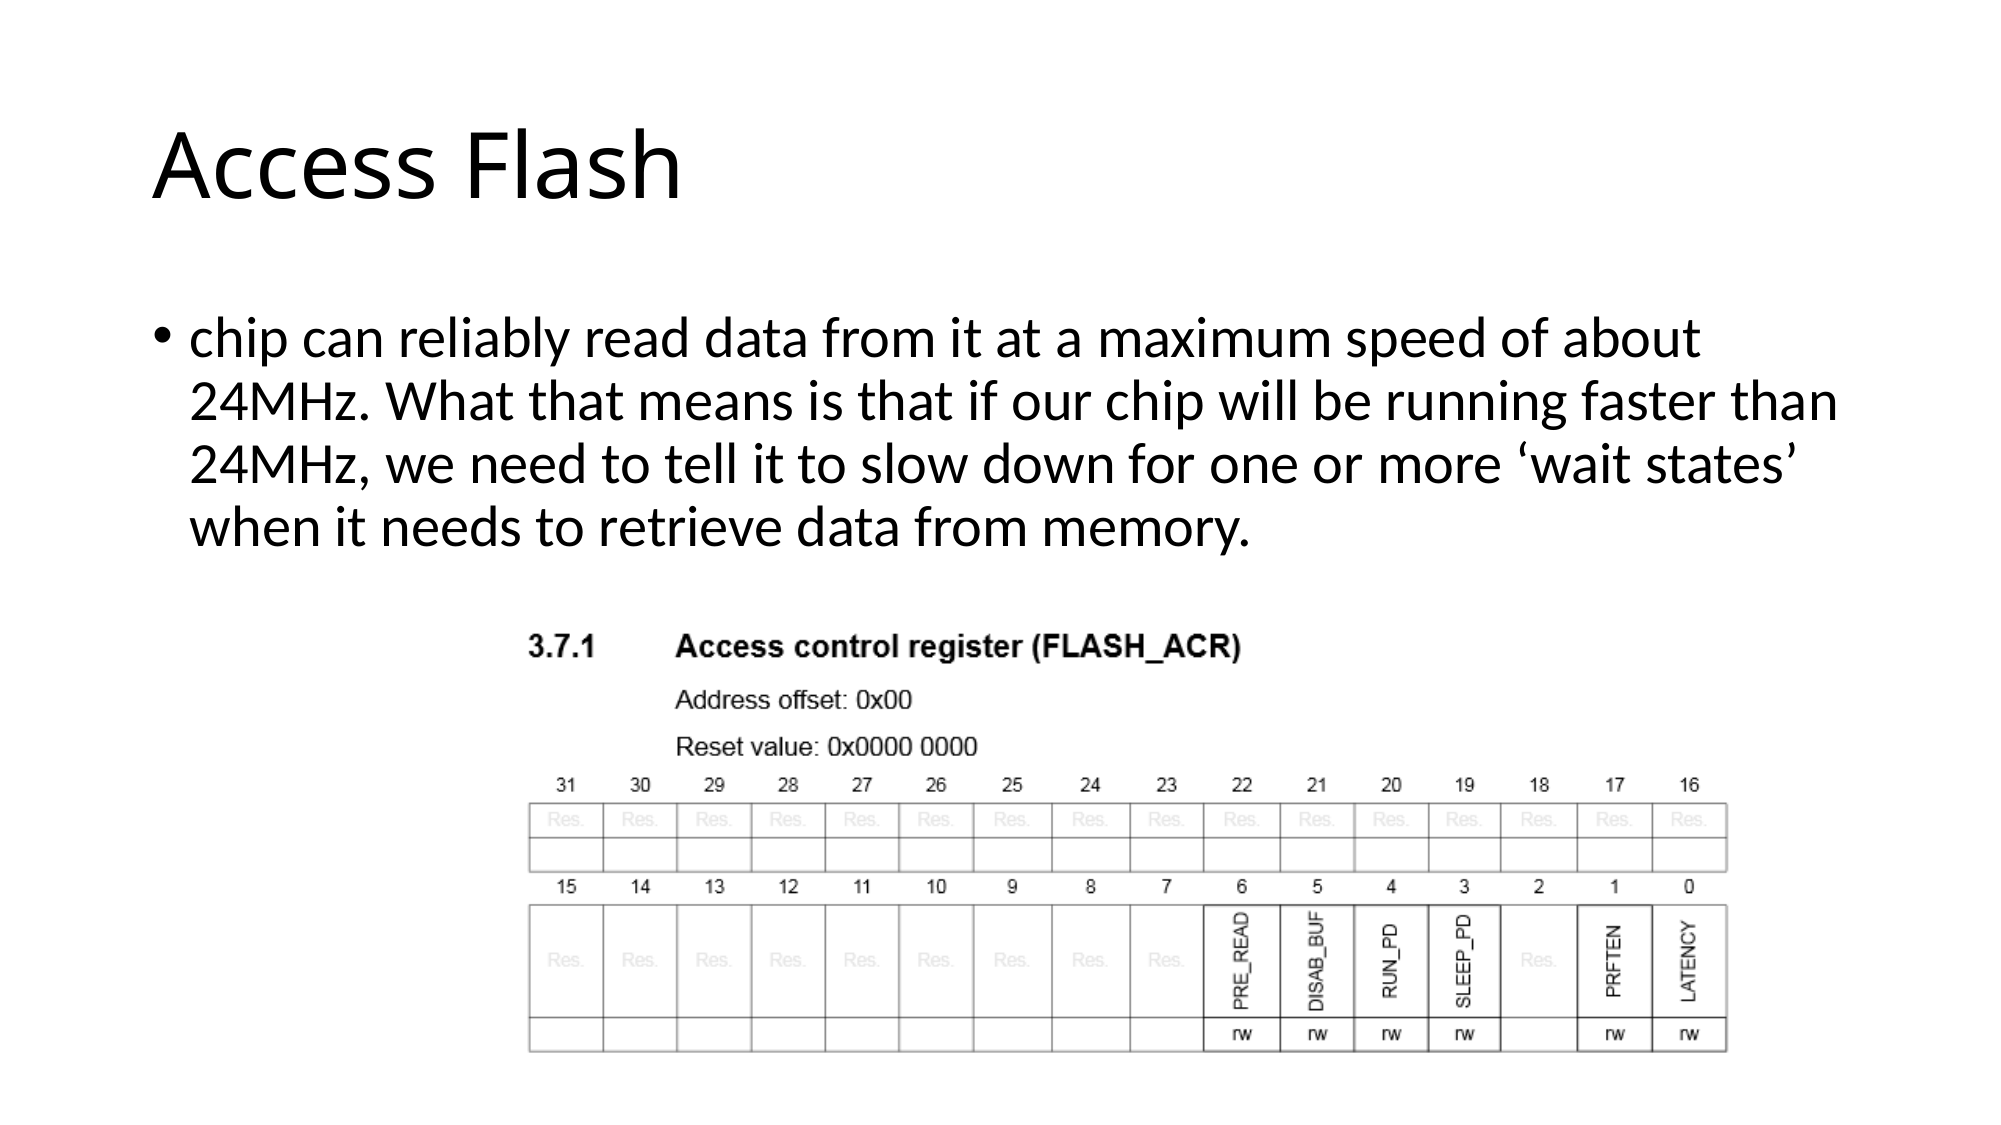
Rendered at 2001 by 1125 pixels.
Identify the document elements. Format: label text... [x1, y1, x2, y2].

list chip can reliably read data from it at a maximum speed of about 24MHz. What that means is that if our chip will be running faster than 24MHz, we need to tell it to slow down for one or more ‘wait states’ when it needs to retrieve data from memory. [137, 299, 1863, 1014]
title Access Flash [137, 59, 1863, 278]
picture [509, 620, 1741, 1067]
